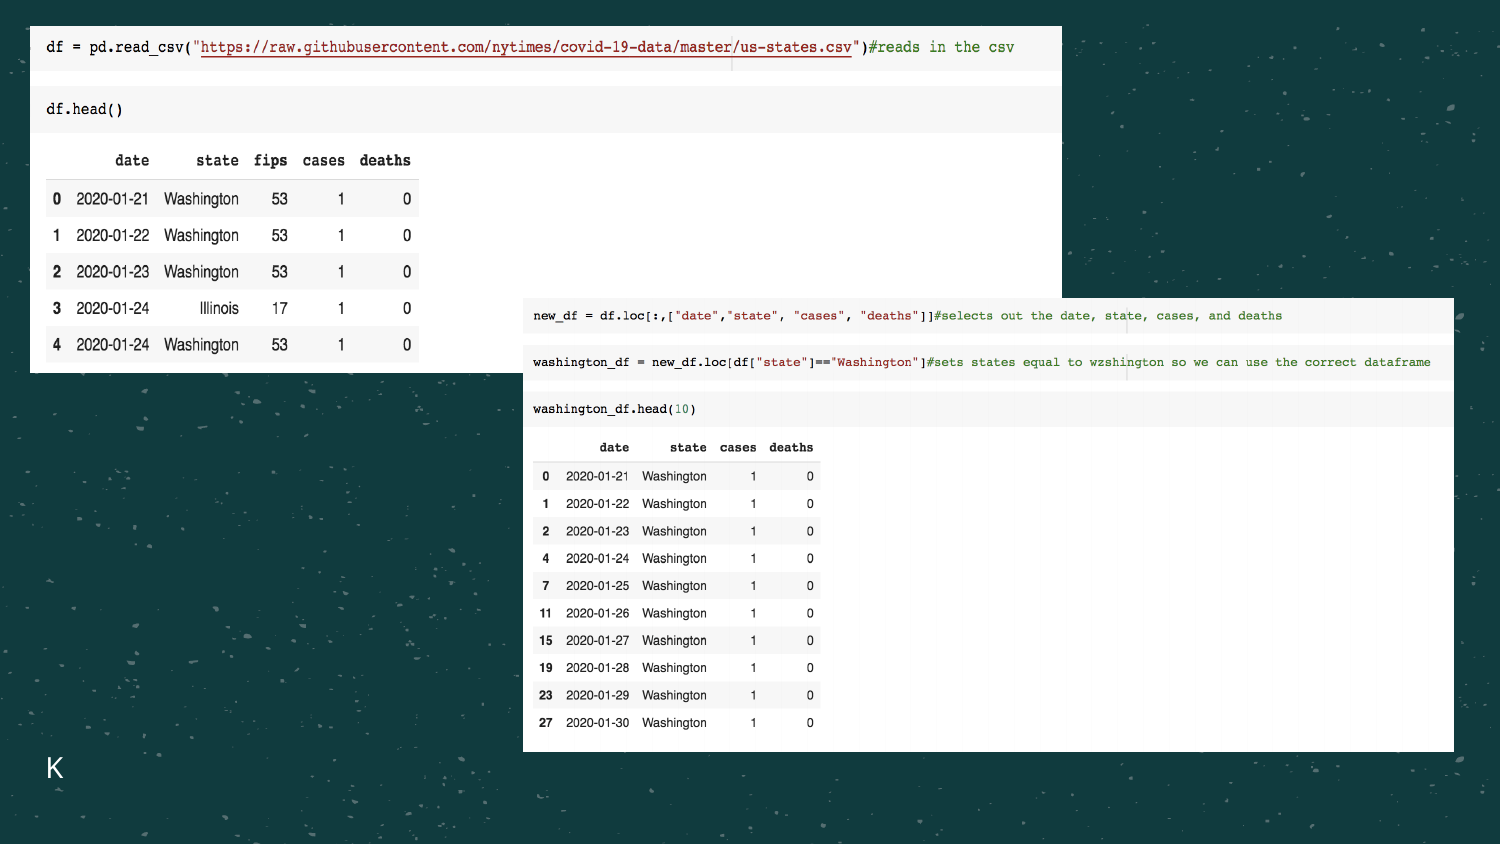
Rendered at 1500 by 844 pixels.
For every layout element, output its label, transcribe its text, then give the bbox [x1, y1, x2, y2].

picture [0, 0, 1500, 844]
text_box K [30, 733, 163, 820]
